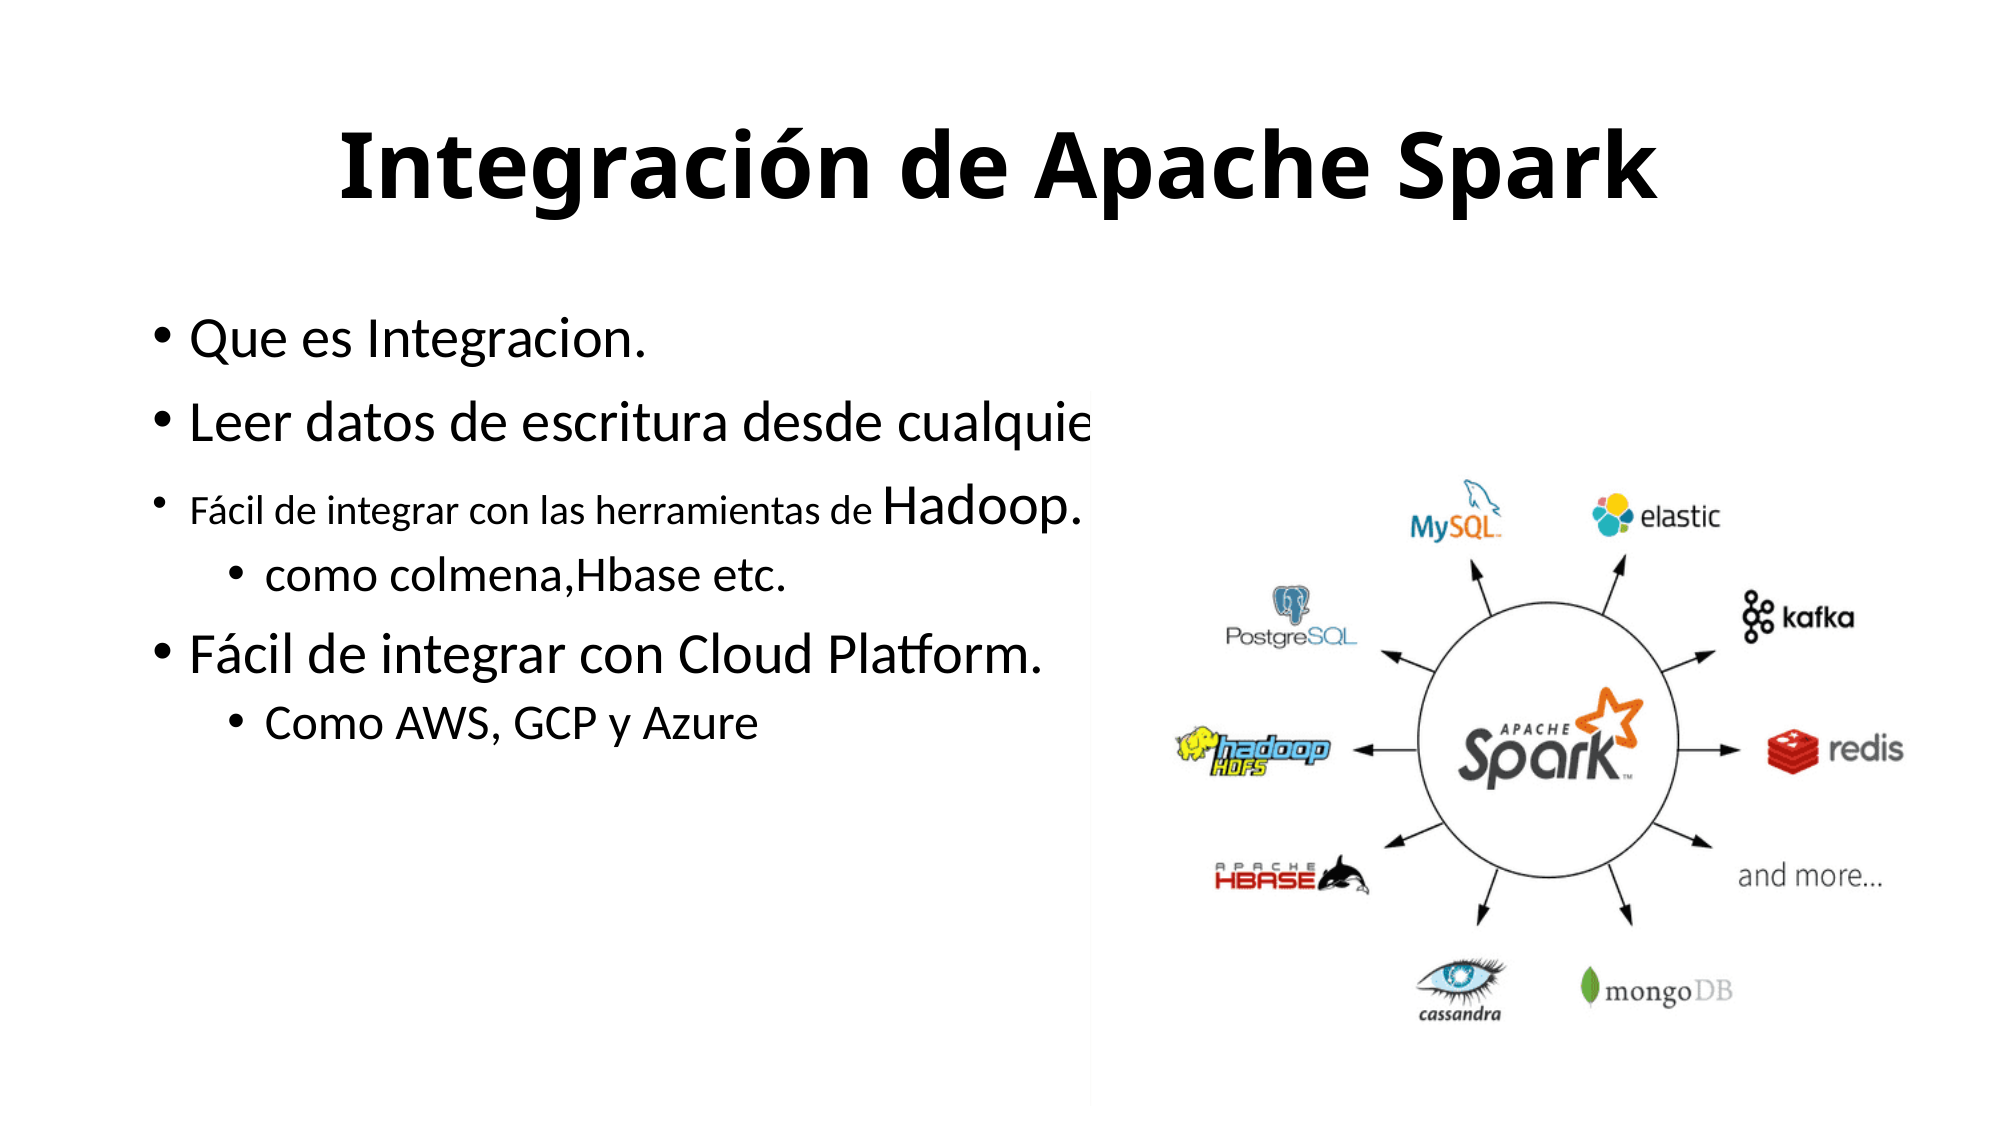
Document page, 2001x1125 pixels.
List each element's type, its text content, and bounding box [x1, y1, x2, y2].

title Integración de Apache Spark [137, 59, 1863, 278]
list Que es Integracion. Leer datos de escritura desde cualquier lugar. Fácil de integrar con las herramientas de Hadoop. como colmena,Hbase etc. Fácil de integrar con Cloud Platform. Como AWS, GCP y Azure [137, 299, 1863, 1014]
picture [1090, 391, 2000, 1106]
